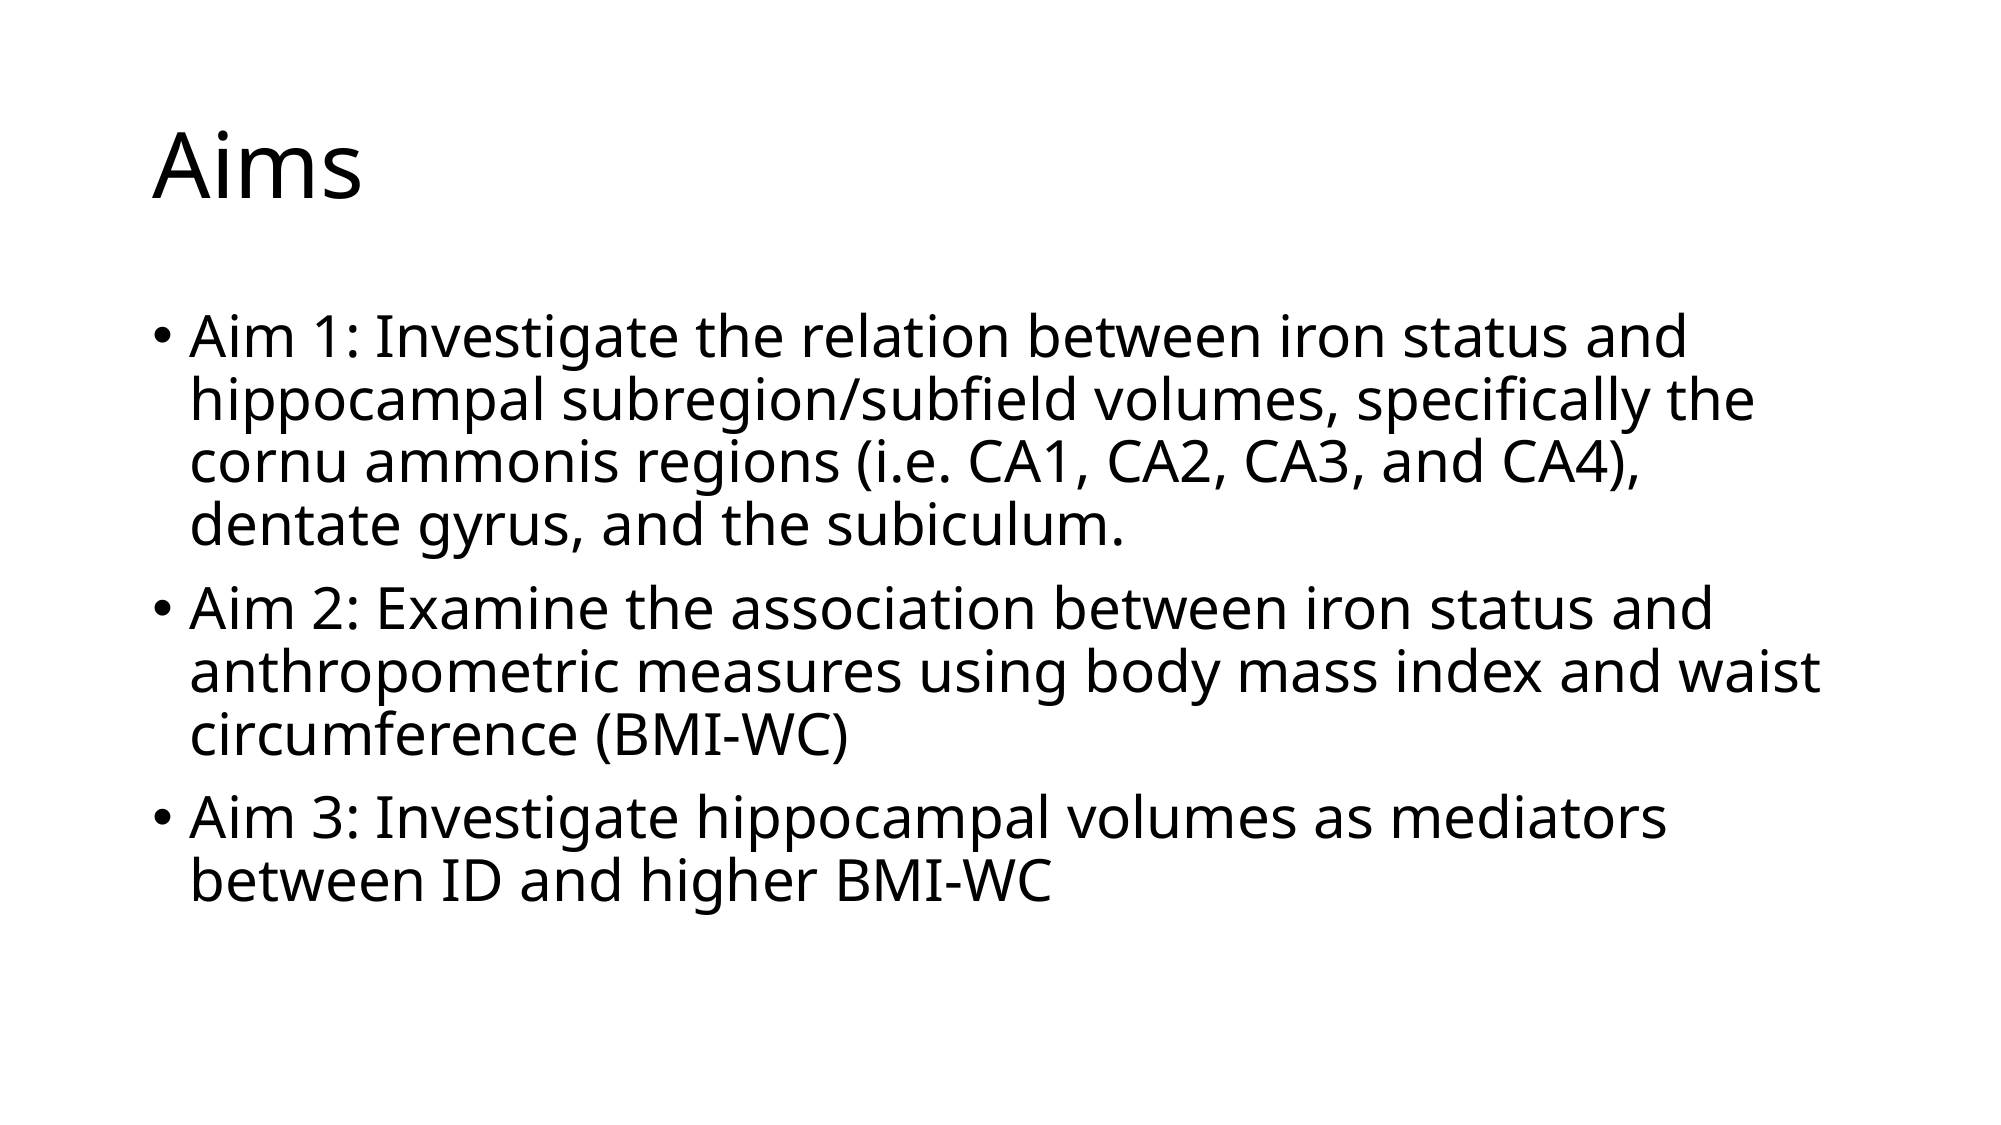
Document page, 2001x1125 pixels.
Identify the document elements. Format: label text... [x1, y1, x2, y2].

title Aims [137, 59, 1863, 278]
list Aim 1: Investigate the relation between iron status and hippocampal subregion/subfield volumes, specifically the cornu ammonis regions (i.e. CA1, CA2, CA3, and CA4), dentate gyrus, and the subiculum. Aim 2: Examine the association between iron status and anthropometric measures using body mass index and waist circumference (BMI-WC) Aim 3: Investigate hippocampal volumes as mediators between ID and higher BMI-WC [137, 299, 1863, 1014]
